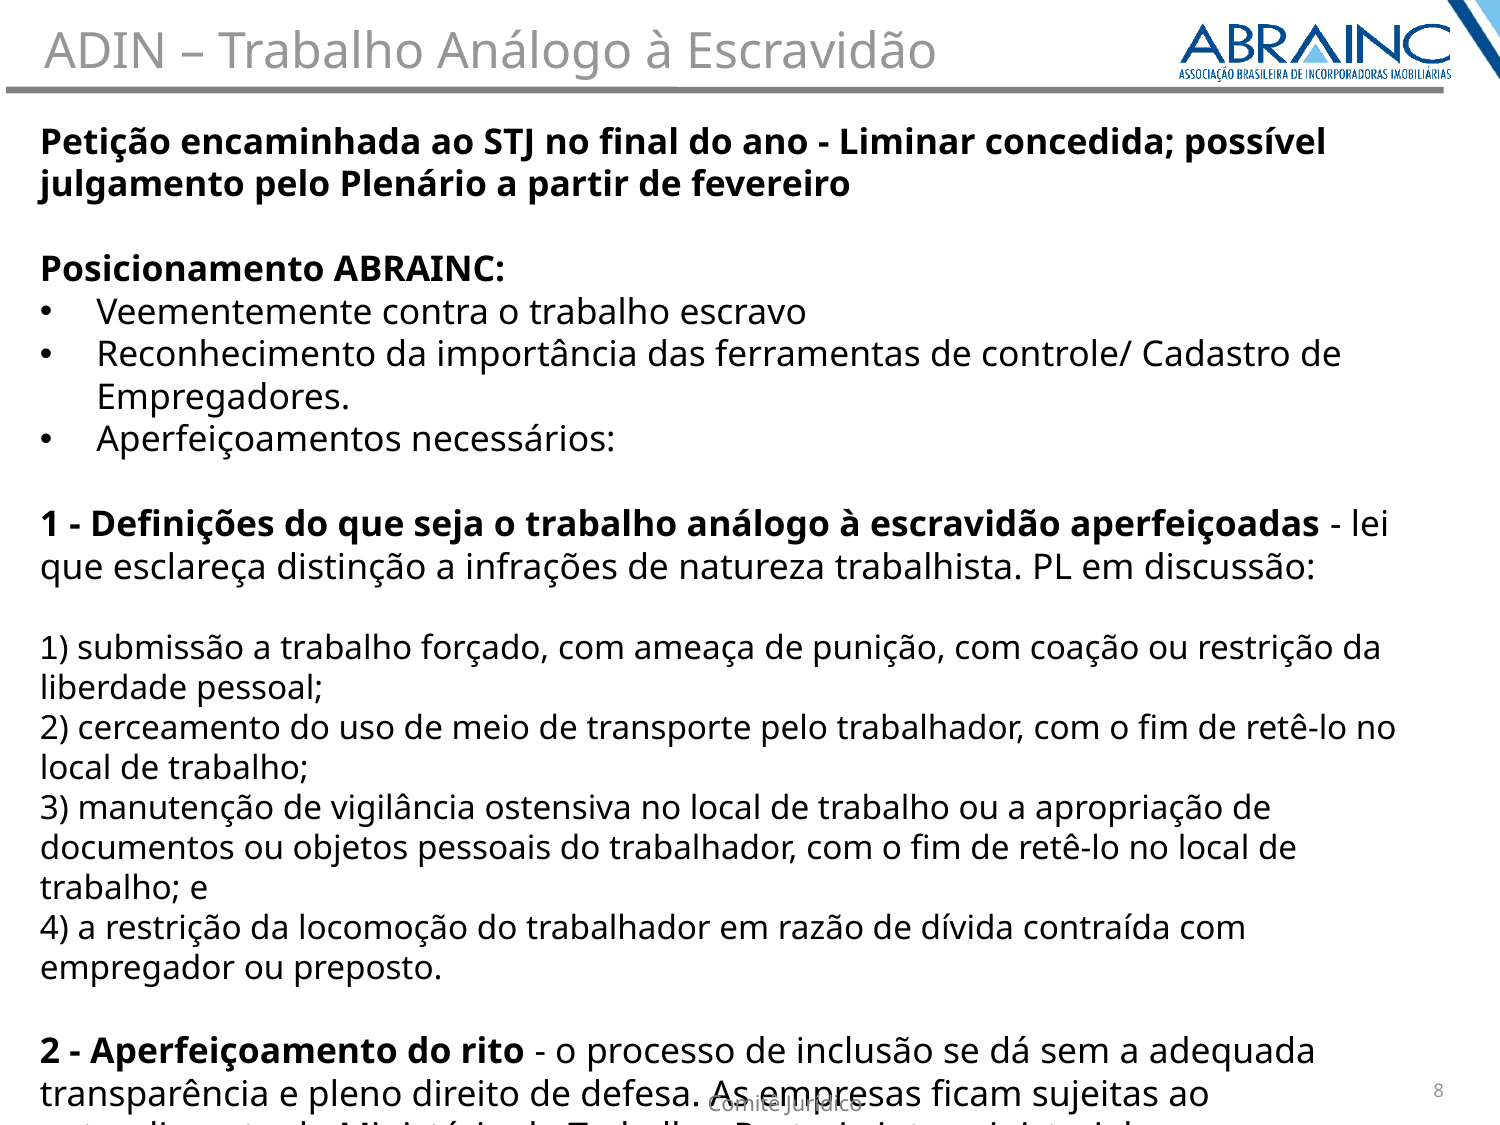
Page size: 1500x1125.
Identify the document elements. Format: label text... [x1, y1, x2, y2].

text_box Comitê Jurídico [655, 1081, 916, 1125]
picture [1175, 0, 1500, 83]
text_box Petição encaminhada ao STJ no final do ano - Liminar concedida; possível julgamento pelo Plenário a partir de fevereiro Posicionamento ABRAINC: Veementemente contra o trabalho escravo Reconhecimento da importância das ferramentas de controle/ Cadastro de Empregadores. Aperfeiçoamentos necessários: 1 - Definições do que seja o trabalho análogo à escravidão aperfeiçoadas - lei que esclareça distinção a infrações de natureza trabalhista. PL em discussão: 1) submissão a trabalho forçado, com ameaça de punição, com coação ou restrição da liberdade pessoal; 2) cerceamento do uso de meio de transporte pelo trabalhador, com o fim de retê-lo no local de trabalho; 3) manutenção de vigilância ostensiva no local de trabalho ou a apropriação de documentos ou objetos pessoais do trabalhador, com o fim de retê-lo no local de trabalho; e 4) a restrição da locomoção do trabalhador em razão de dívida contraída com empregador ou preposto. 2 - Aperfeiçoamento do rito - o processo de inclusão se dá sem a adequada transparência e pleno direito de defesa. As empresas ficam sujeitas ao entendimento do Ministério do Trabalho. Portaria interministerial por procedimento adm. da inclusão (diferente do procedimento adm. trabalhista) - direito de defesa e contraditório em relação ao alegado pelo auditor do trabalho. [29, 113, 1445, 1125]
text_box ADIN – Trabalho Análogo à Escravidão [29, 16, 1457, 88]
text_box 8 [1198, 1070, 1459, 1110]
